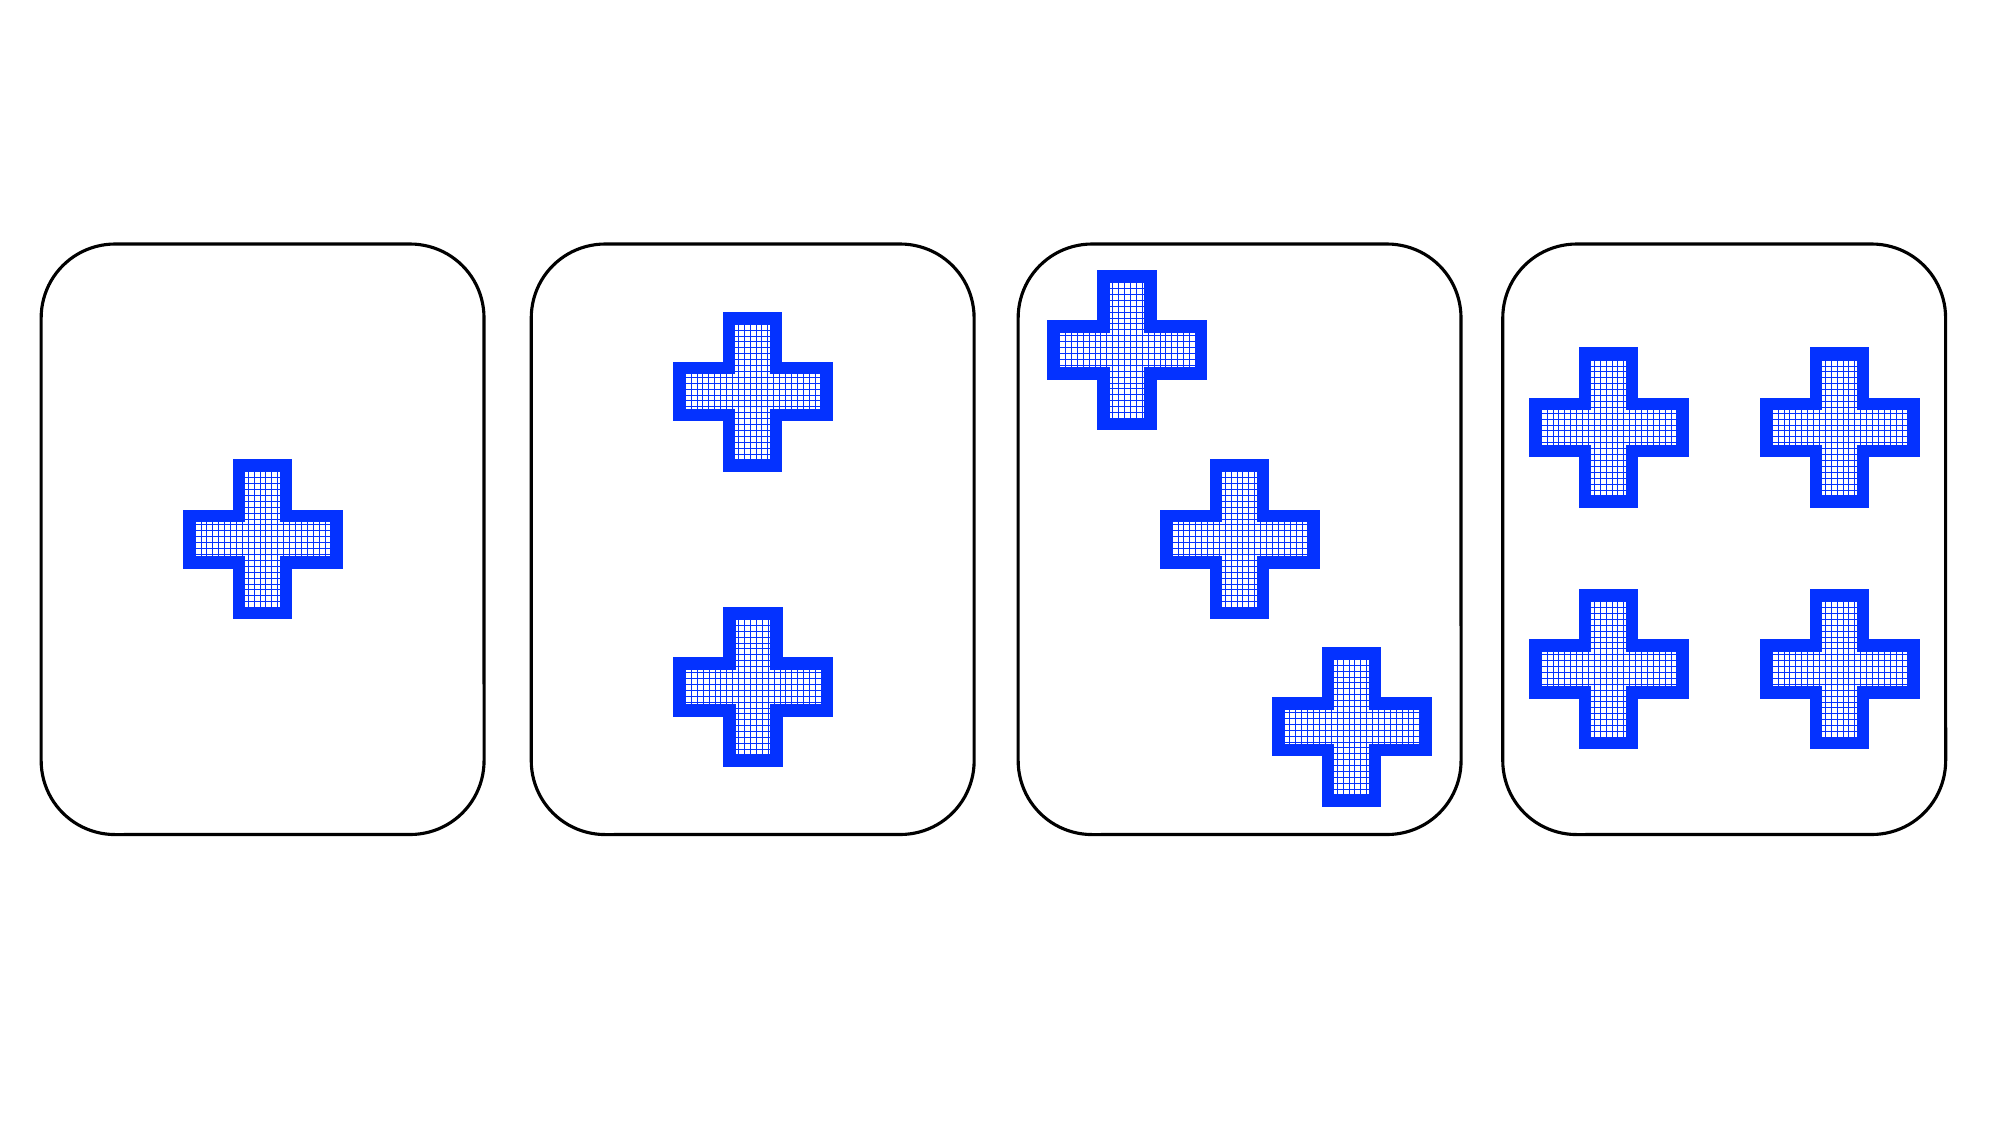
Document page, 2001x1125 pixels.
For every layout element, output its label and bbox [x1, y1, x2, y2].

text_box [1501, 242, 1947, 836]
text_box [188, 464, 337, 614]
text_box [1534, 353, 1684, 502]
text_box [1765, 594, 1915, 744]
text_box [678, 612, 828, 762]
text_box [1277, 652, 1426, 802]
text_box [1165, 464, 1314, 614]
text_box [40, 242, 486, 836]
text_box [1017, 242, 1463, 836]
text_box [678, 317, 828, 467]
text_box [530, 242, 976, 836]
text_box [1765, 353, 1915, 502]
text_box [1052, 275, 1202, 425]
text_box [1534, 594, 1684, 744]
